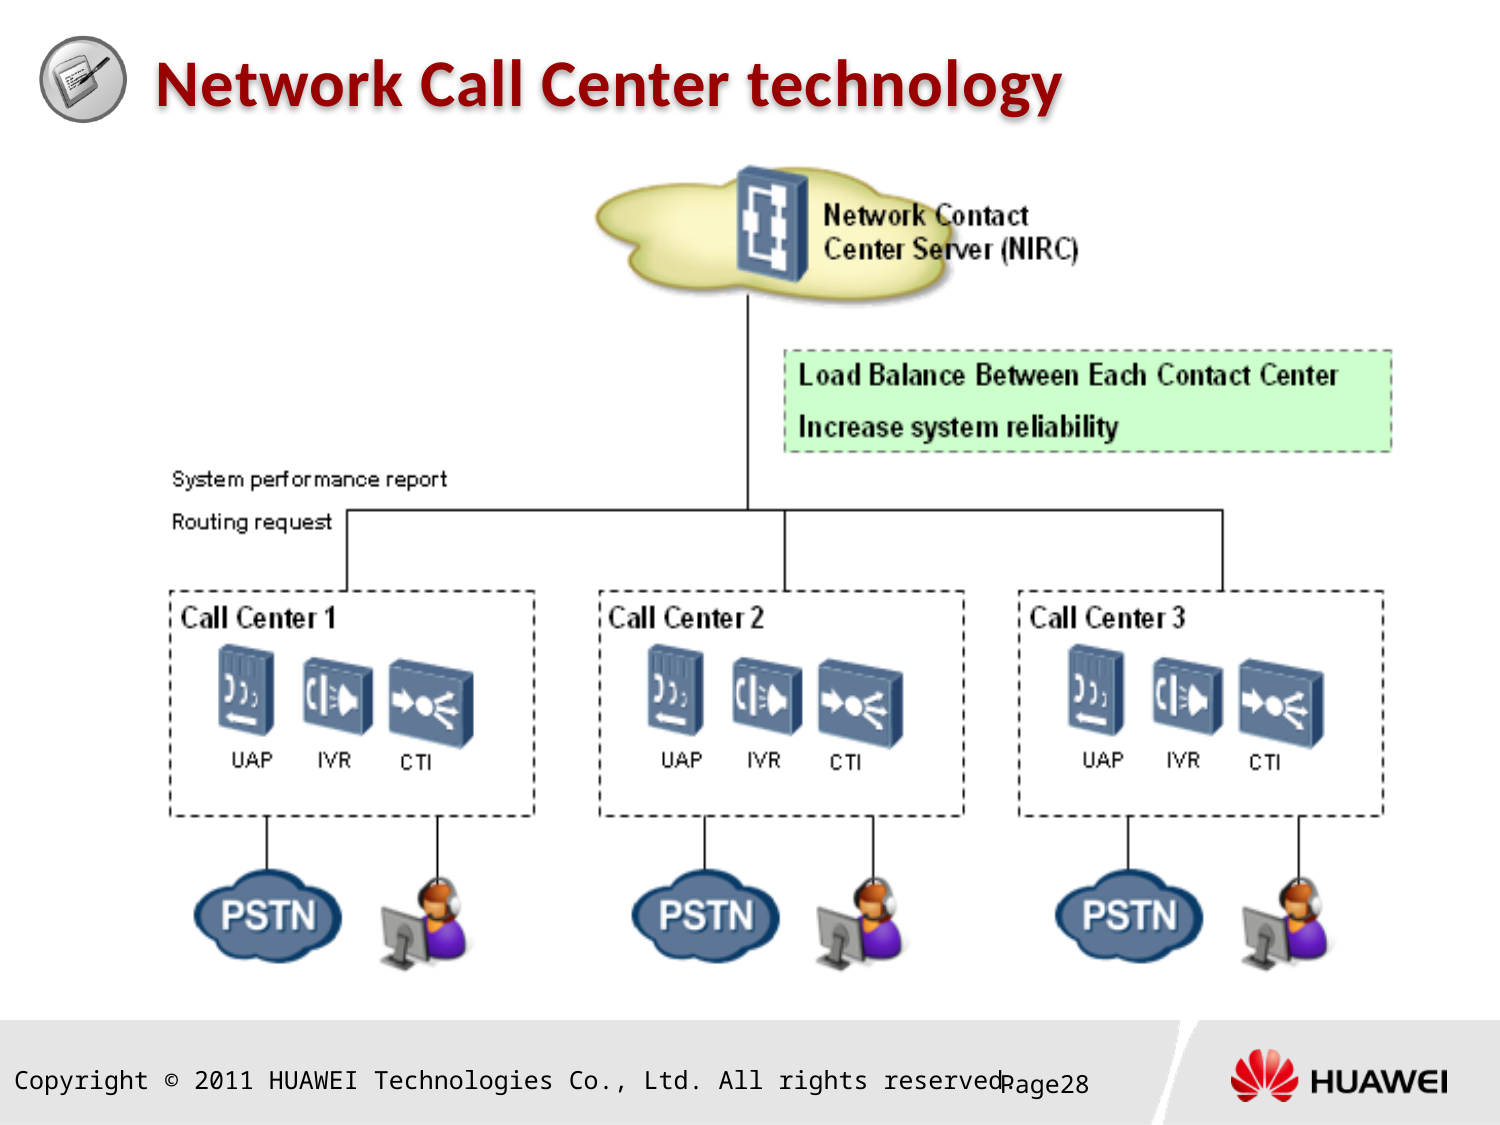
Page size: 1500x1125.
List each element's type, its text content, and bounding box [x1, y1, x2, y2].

picture [143, 143, 1401, 1009]
slide_number Page27 [999, 1070, 1351, 1125]
picture [32, 28, 134, 131]
picture [0, 1020, 1500, 1125]
picture [992, 1077, 999, 1087]
title Network Call Center technology [125, 8, 1397, 152]
